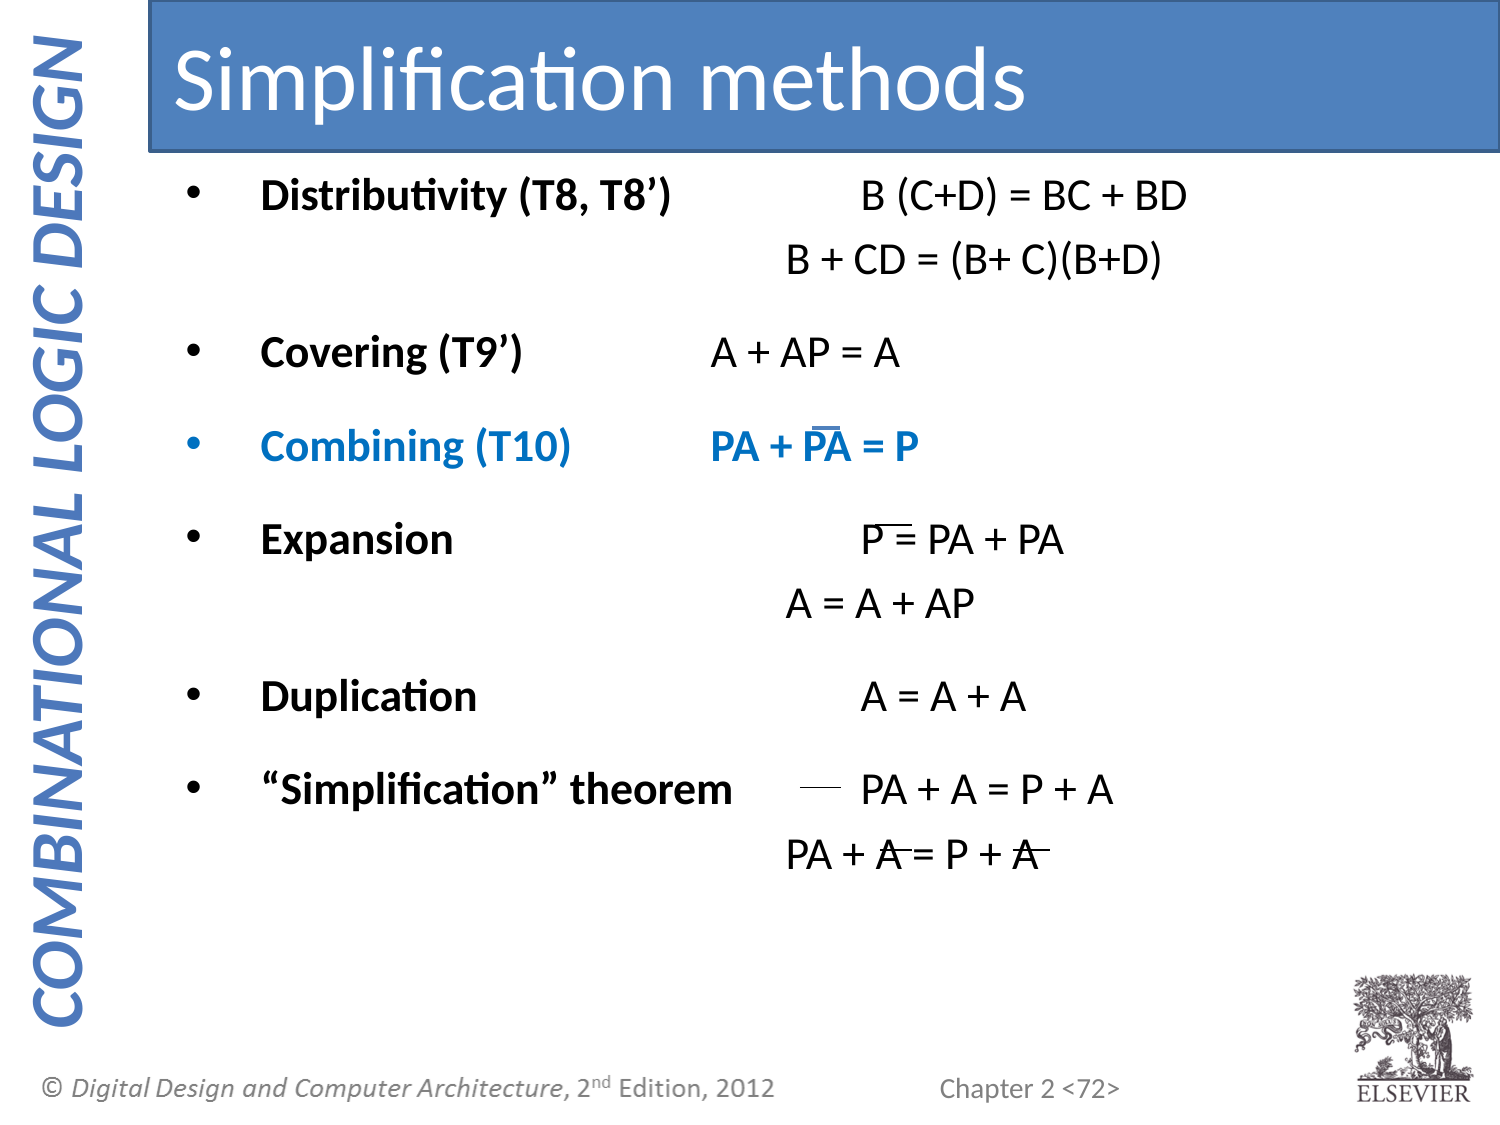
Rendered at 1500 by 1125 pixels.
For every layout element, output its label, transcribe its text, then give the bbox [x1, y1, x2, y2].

picture [0, 0, 1500, 1125]
text_box Distributivity (T8, T8’) B (C+D) = BC + BD B + CD = (B+ C)(B+D) Covering (T9’) A + AP = A Combining (T10) PA + PA = P Expansion P = PA + PA A = A + AP Duplication A = A + A “Simplification” theorem PA + A = P + A PA + A = P + A [170, 157, 1500, 970]
text_box Simplification methods [158, 11, 1459, 136]
